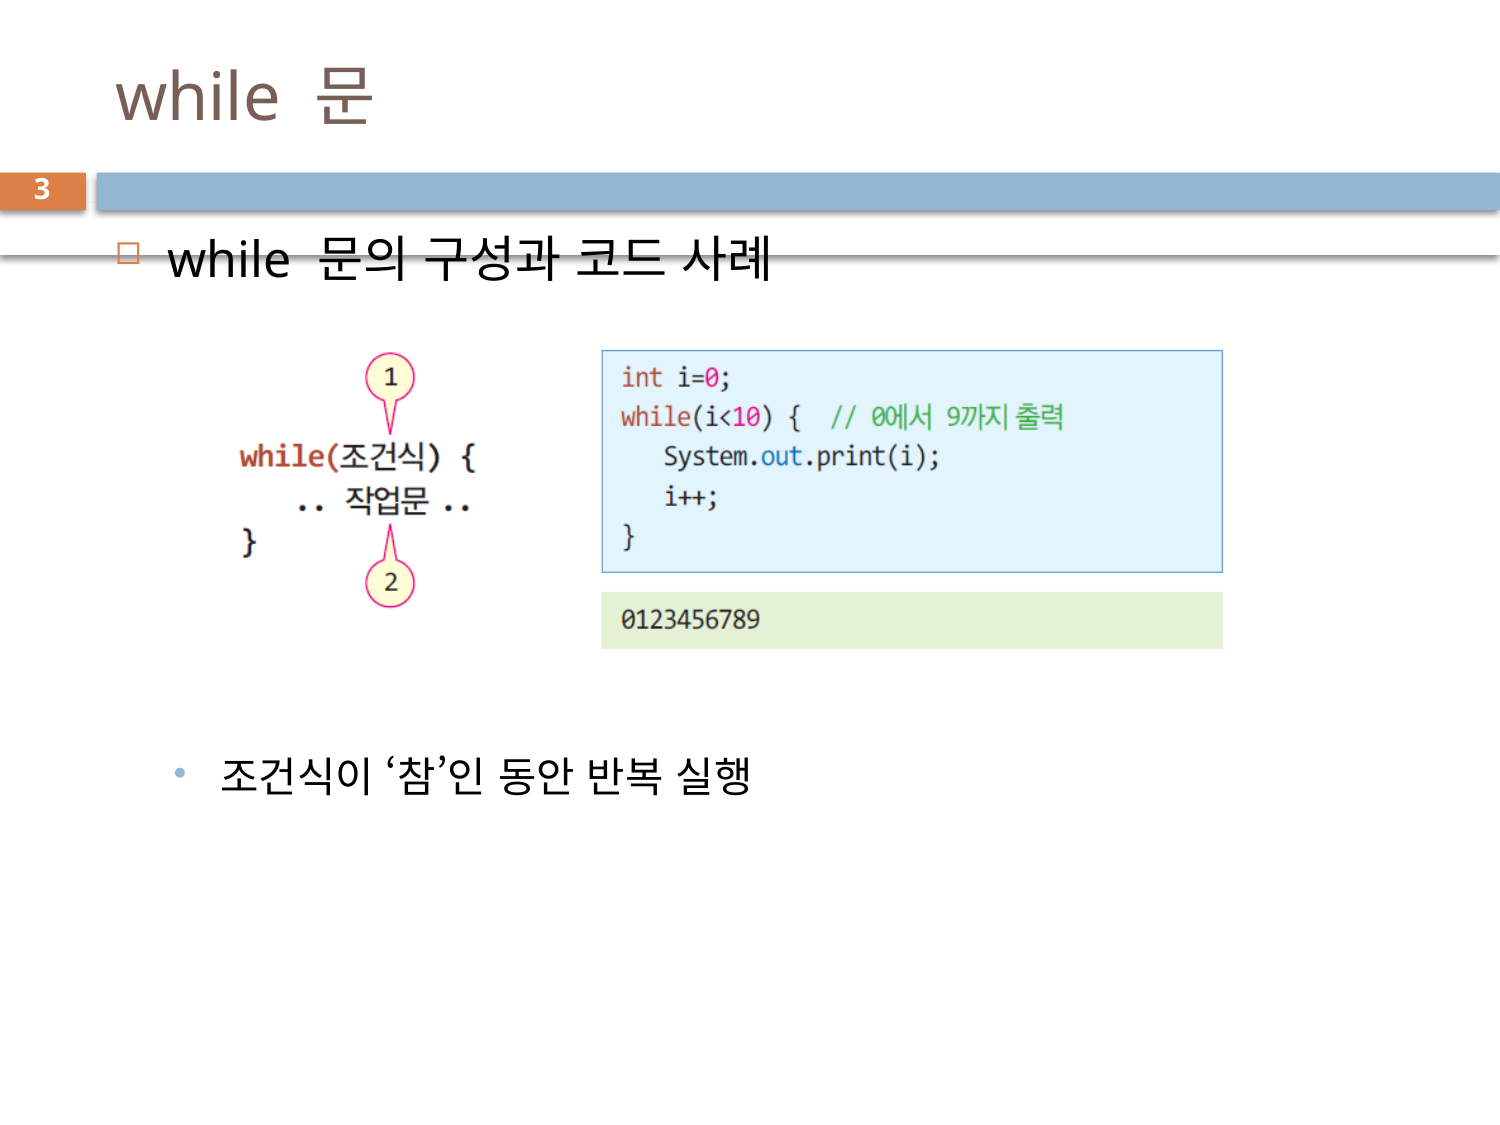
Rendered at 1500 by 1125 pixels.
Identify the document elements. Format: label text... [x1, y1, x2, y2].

slide_number 3 [0, 170, 87, 211]
list while 문의 구성과 코드 사례 조건식이 ‘참’인 동안 반복 실행 [100, 219, 1438, 1047]
picture [211, 325, 1232, 658]
title while 문 [100, 37, 1438, 149]
